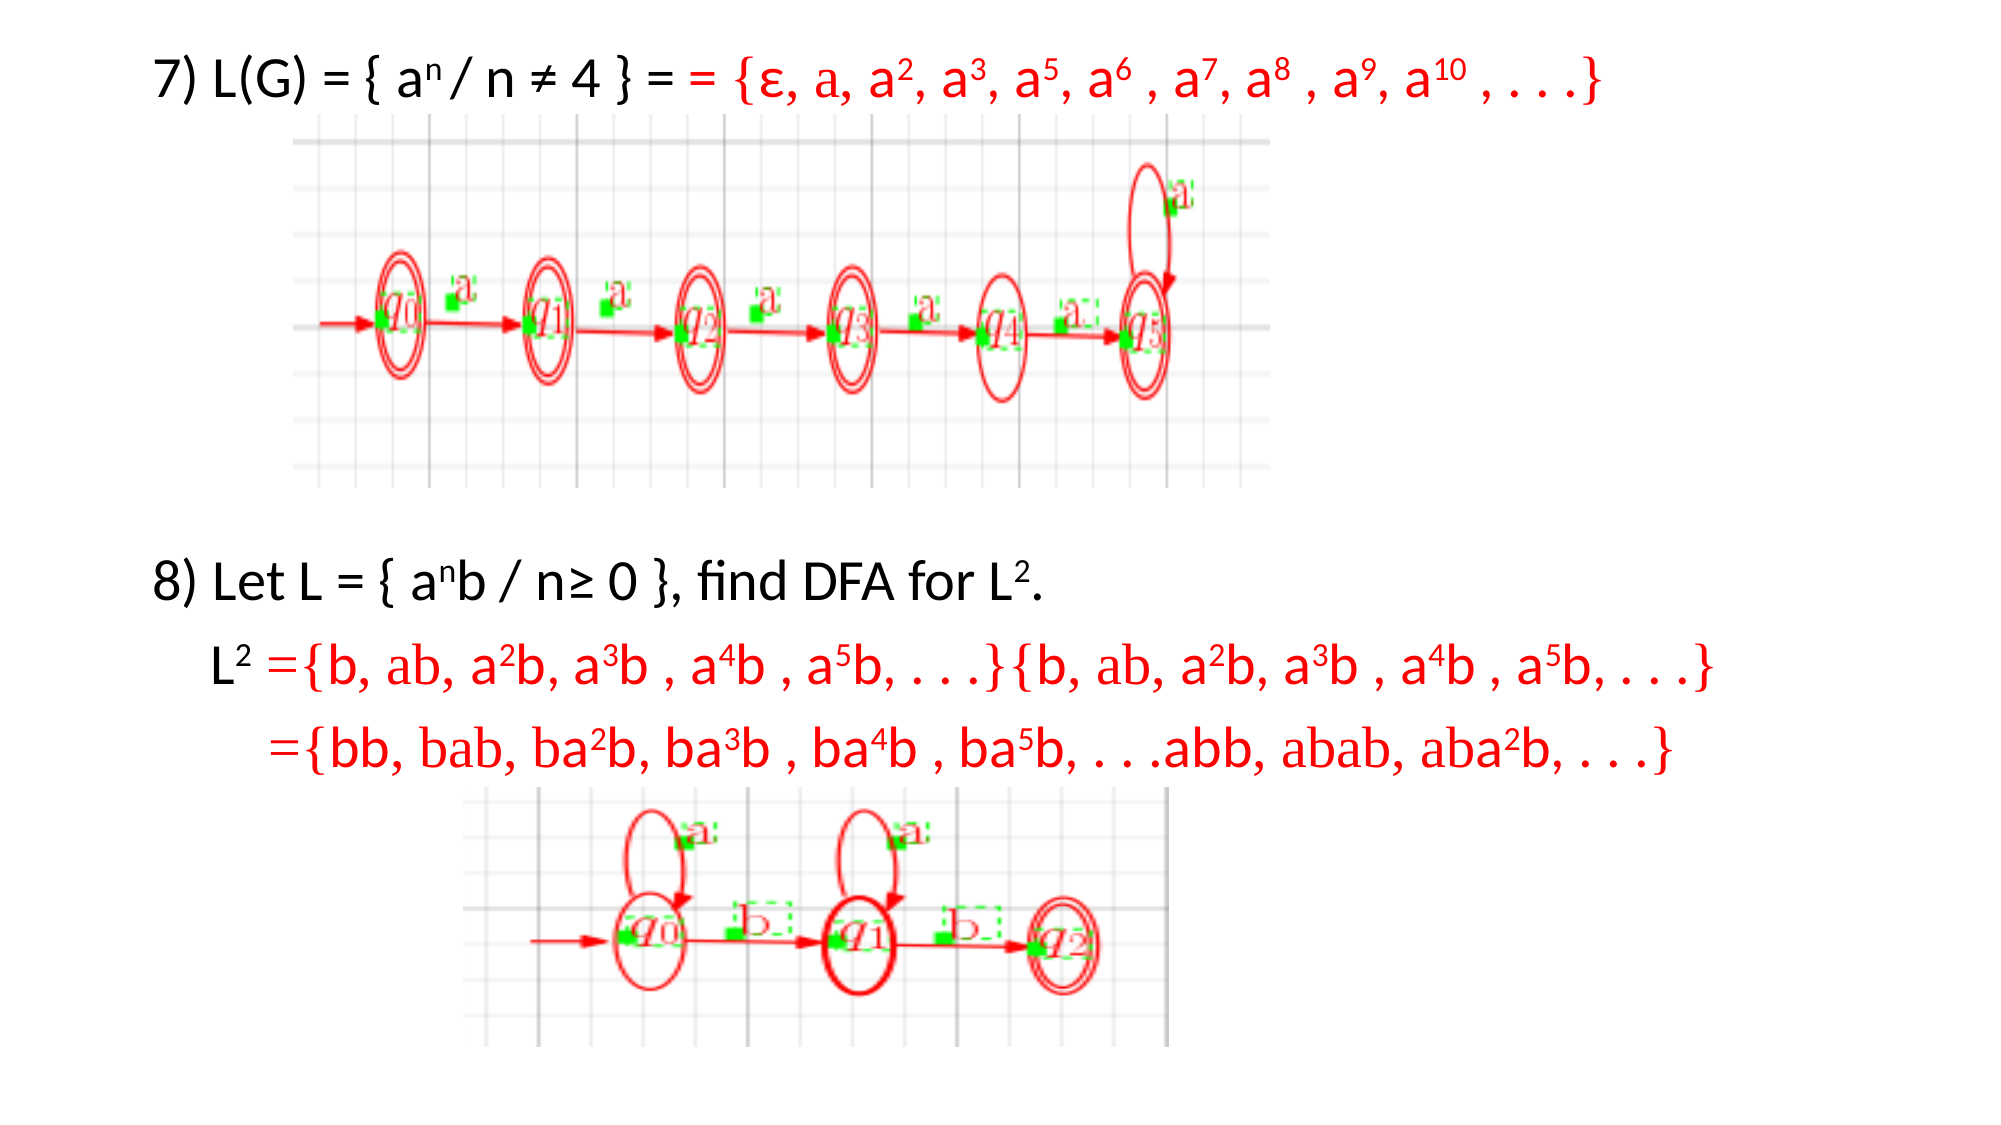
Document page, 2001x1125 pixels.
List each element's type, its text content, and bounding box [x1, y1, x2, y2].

picture [293, 114, 1270, 488]
picture [463, 787, 1169, 1047]
list 7) L(G) = { an / n ≠ 4 } = = {ε, a, a2, a3, a5, a6 , a7, a8 , a9, a10 , . . .} 8) Let L = { anb / n≥ 0 }, find DFA for L2. L2 ={b, ab, a2b, a3b , a4b , a5b, . . .}{b, ab, a2b, a3b , a4b , a5b, . . .} ={bb, bab, ba2b, ba3b , ba4b , ba5b, . . .abb, abab, aba2b, . . .} [137, 39, 1863, 1050]
